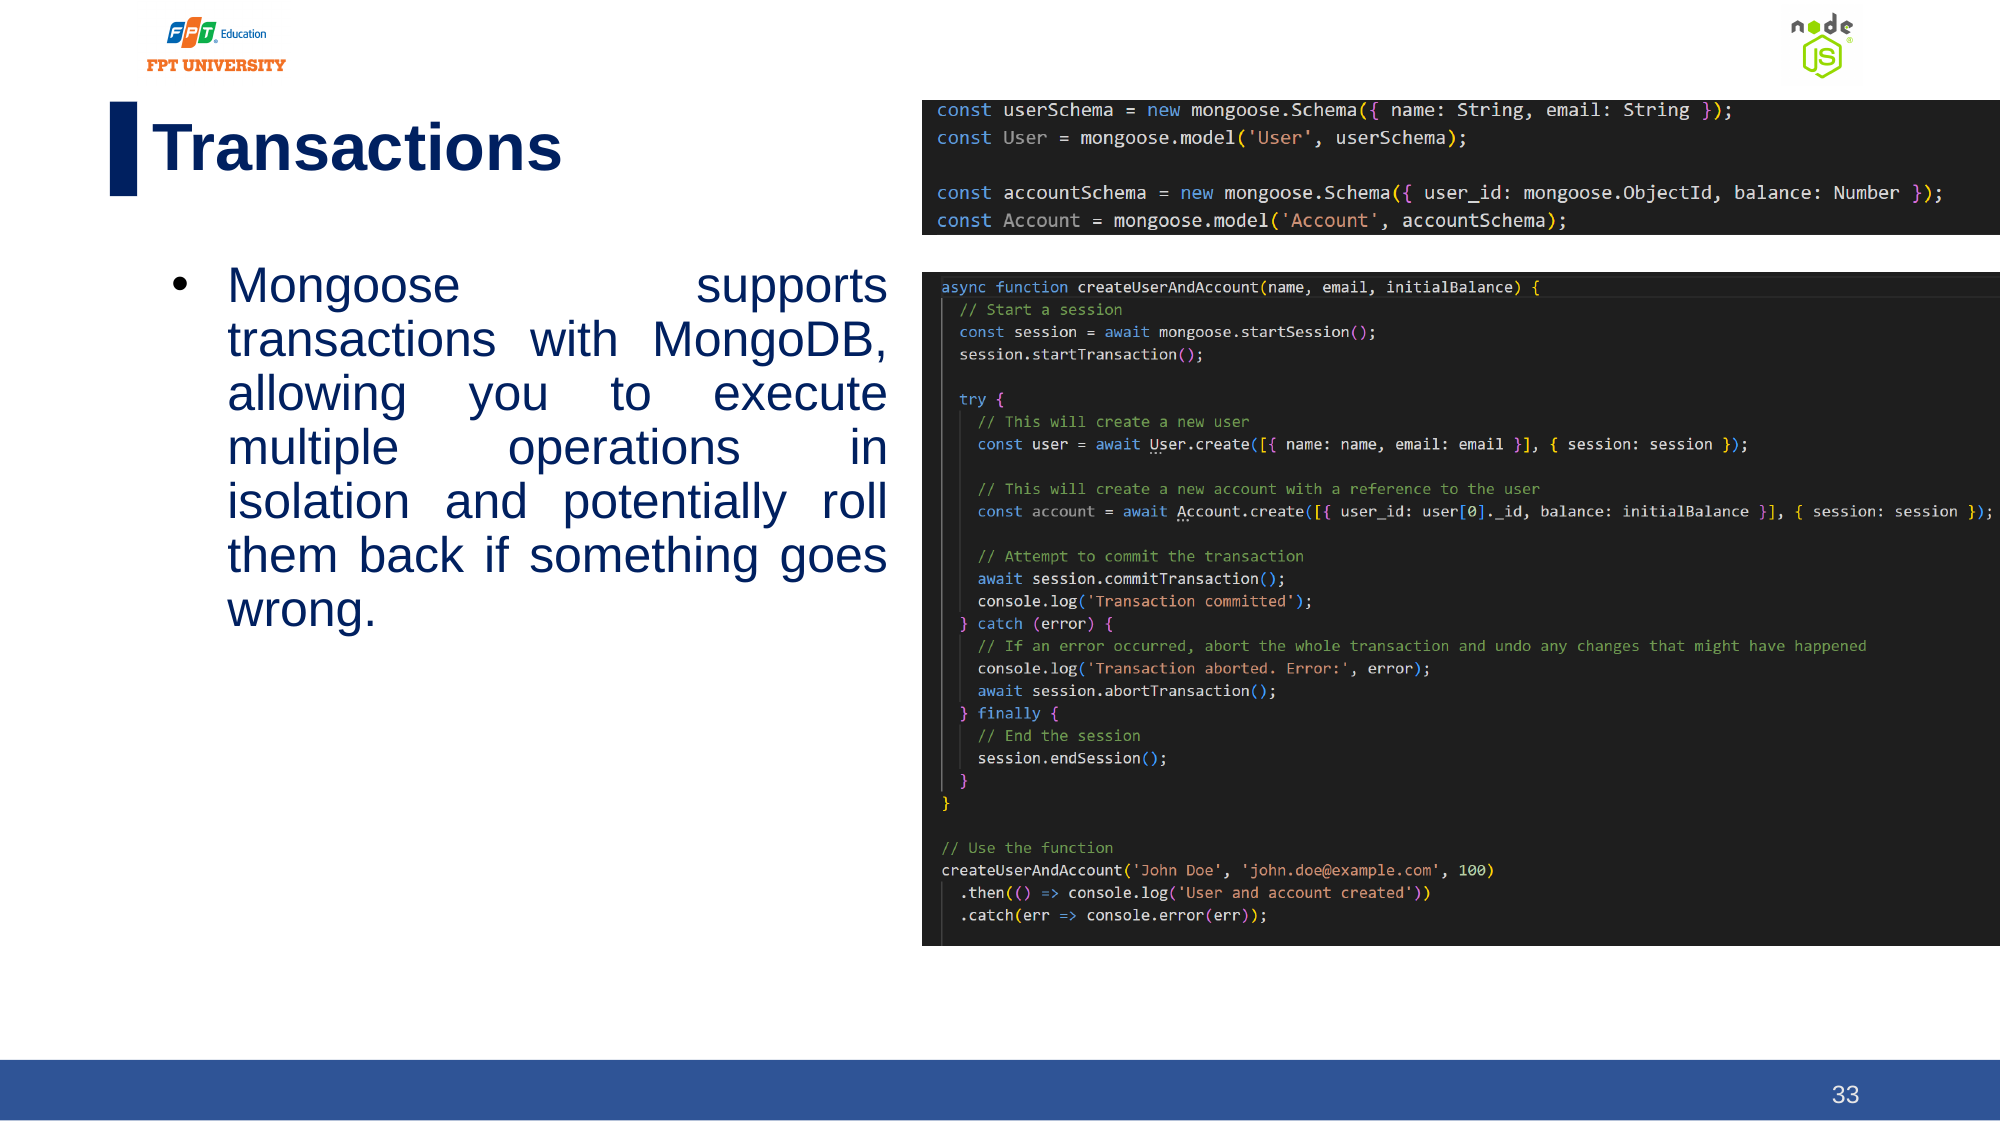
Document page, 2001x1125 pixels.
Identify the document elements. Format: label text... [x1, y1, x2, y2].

picture [921, 100, 2000, 235]
slide_number ‹#› [1424, 1063, 1875, 1123]
picture [922, 272, 2000, 946]
picture [1781, 4, 1863, 86]
picture [137, 1, 291, 86]
title Transactions [137, 101, 919, 197]
list Mongoose supports transactions with MongoDB, allowing you to execute multiple operations in isolation and potentially roll them back if something goes wrong. [137, 251, 904, 966]
